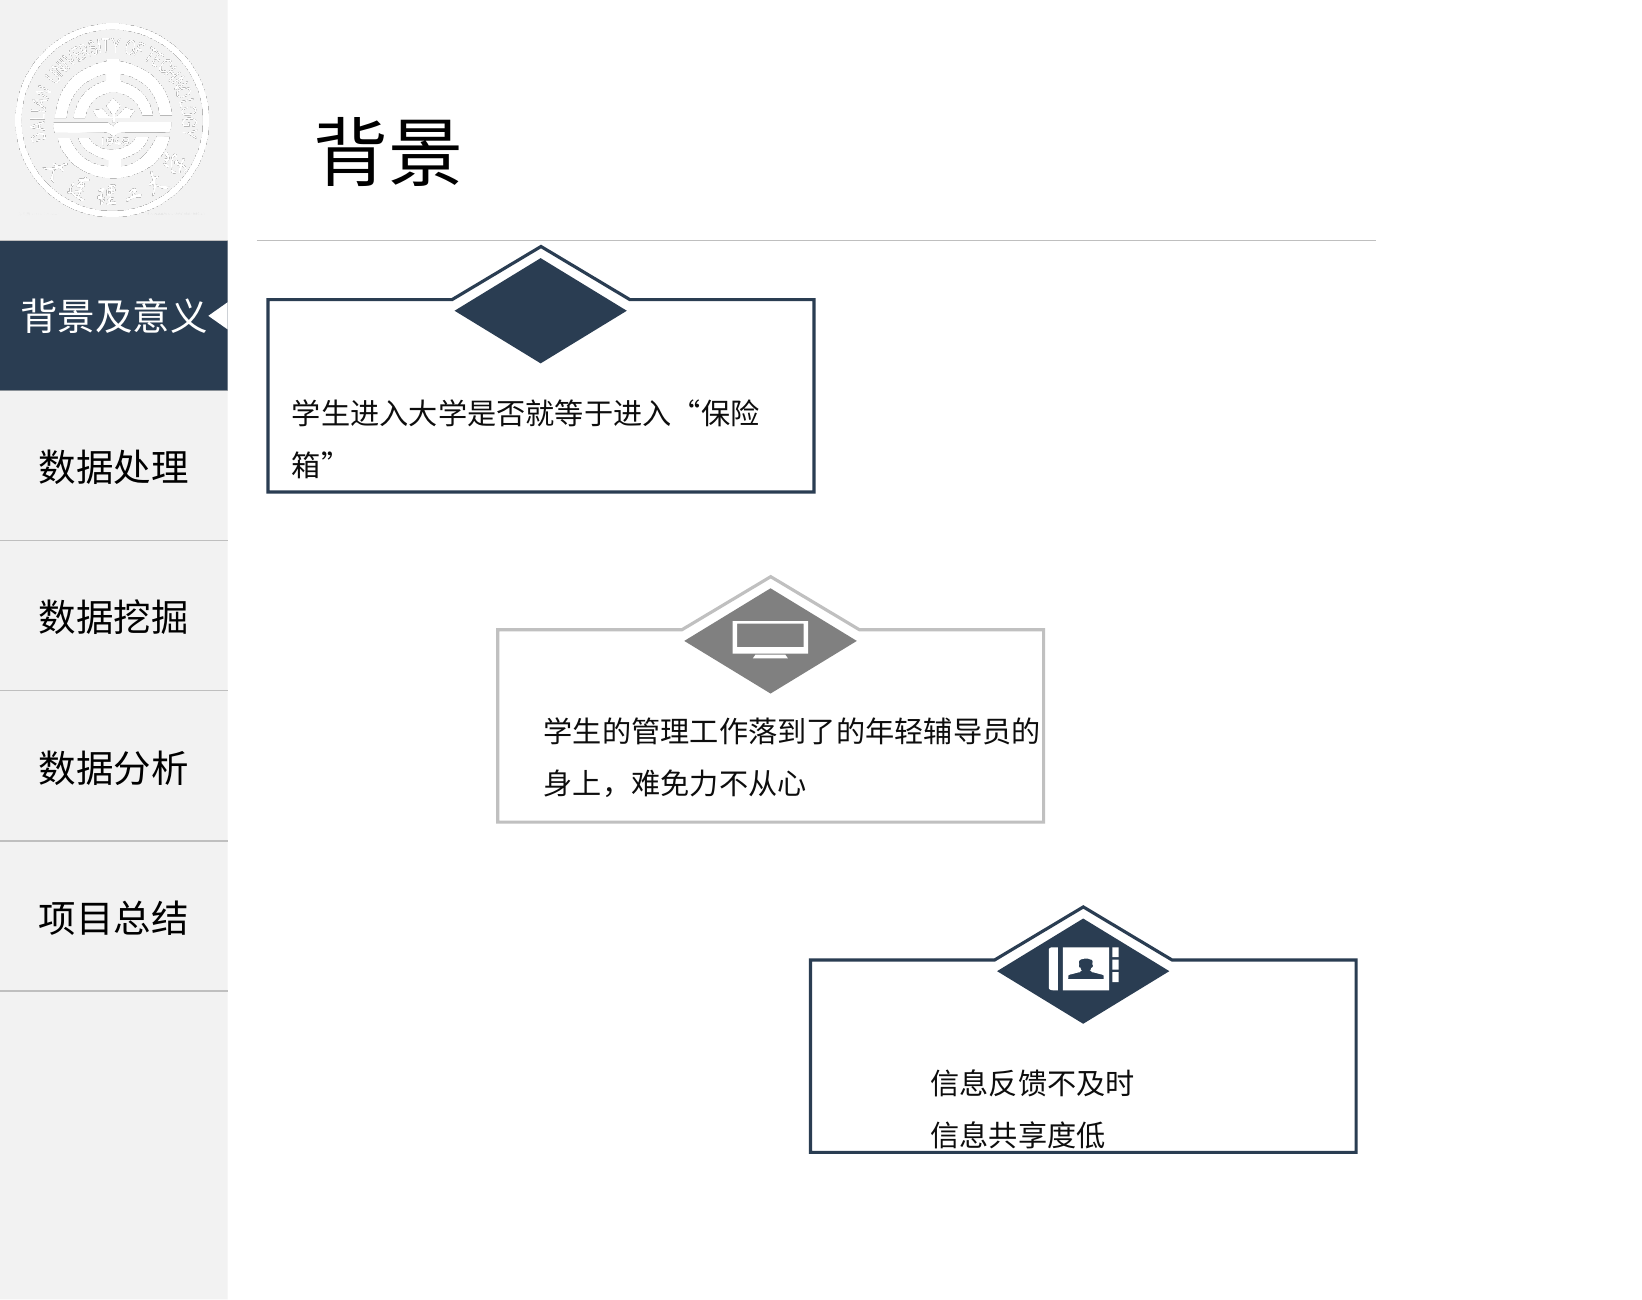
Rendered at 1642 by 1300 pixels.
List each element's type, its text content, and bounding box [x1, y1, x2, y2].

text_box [267, 246, 814, 492]
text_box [497, 576, 1049, 823]
text_box 背景 [298, 98, 479, 204]
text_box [810, 906, 1436, 1158]
picture [15, 23, 209, 217]
